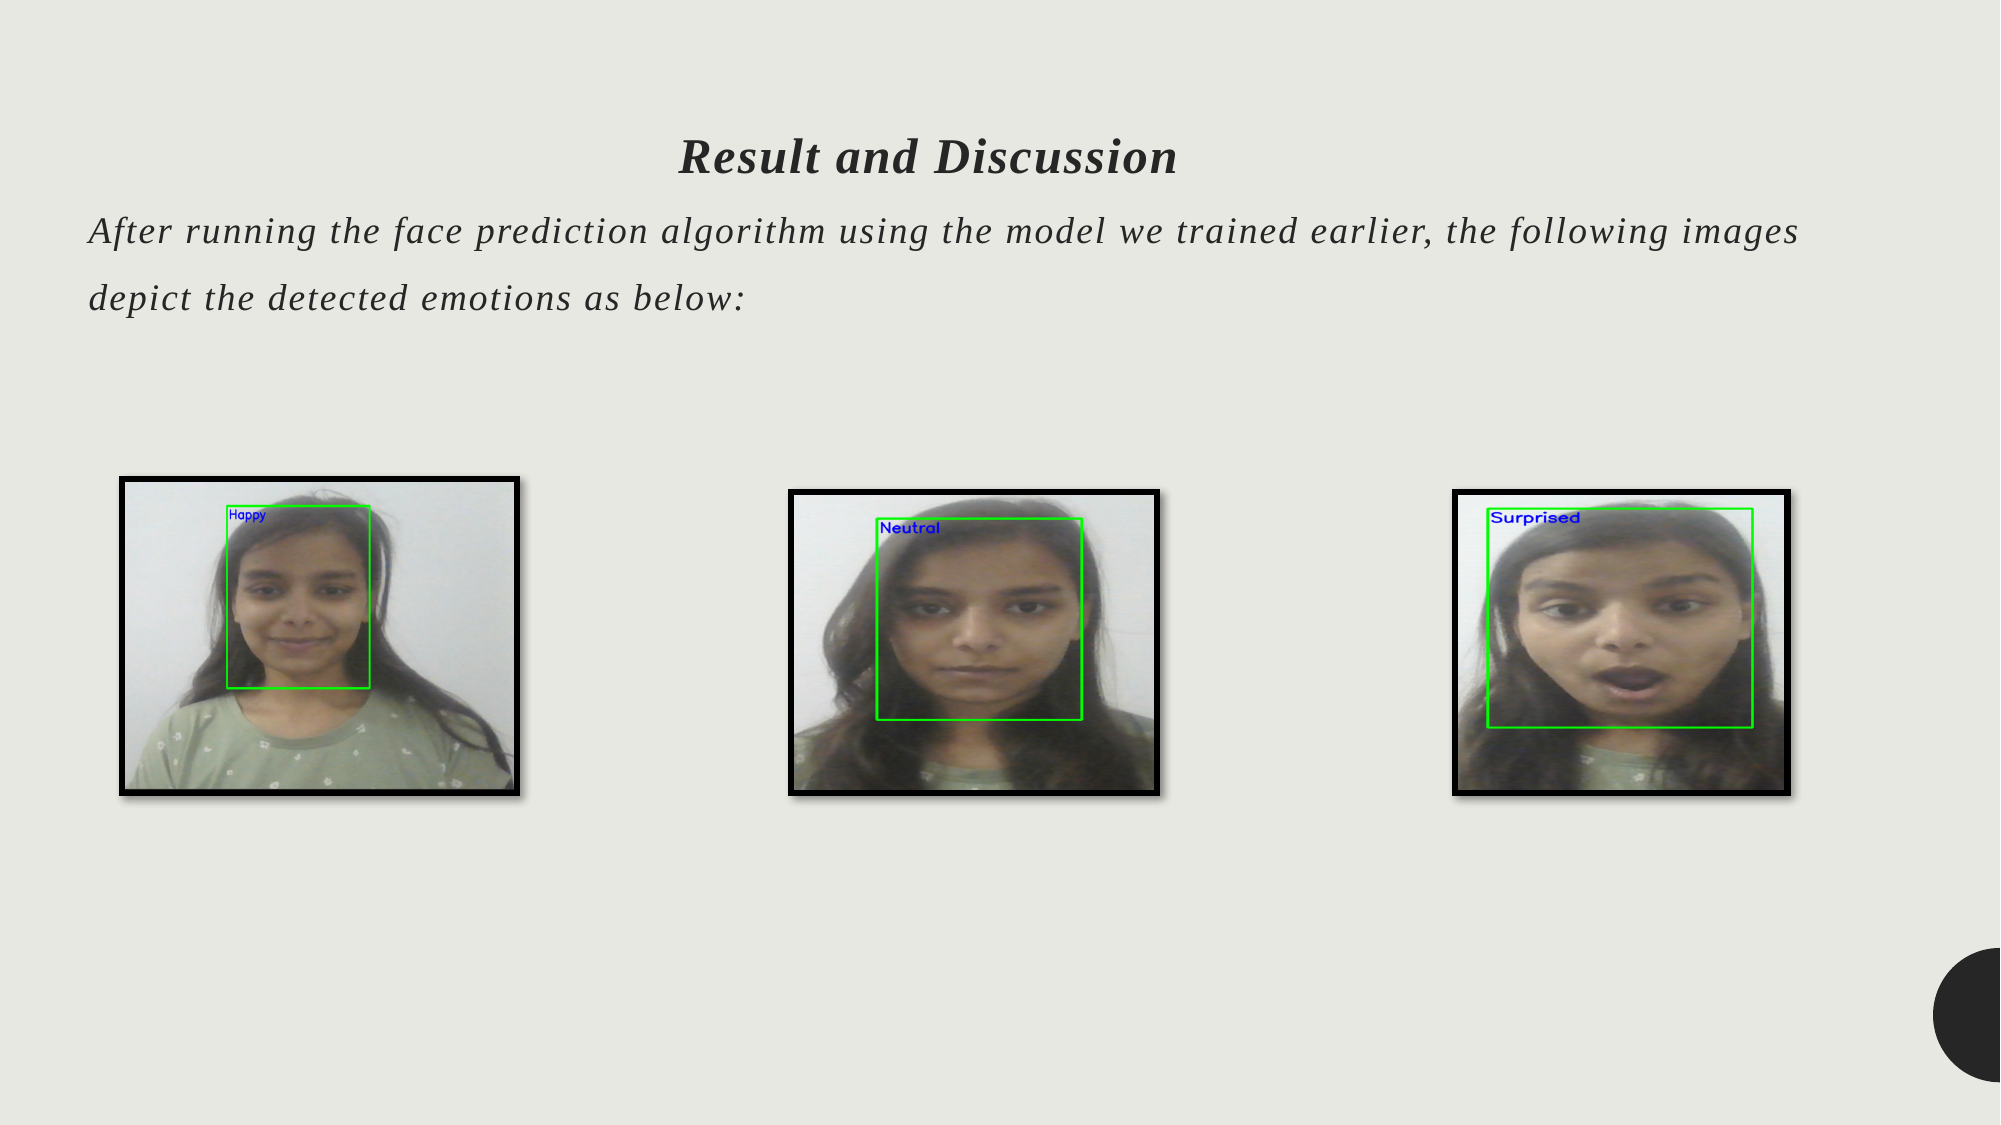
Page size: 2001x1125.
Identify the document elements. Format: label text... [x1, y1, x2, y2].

picture [794, 495, 1155, 790]
picture [1457, 495, 1785, 790]
picture [124, 481, 514, 790]
title Result and Discussion After running the face prediction algorithm using the model we trained earlier, the following images depict the detected emotions as below: [73, 85, 1875, 905]
